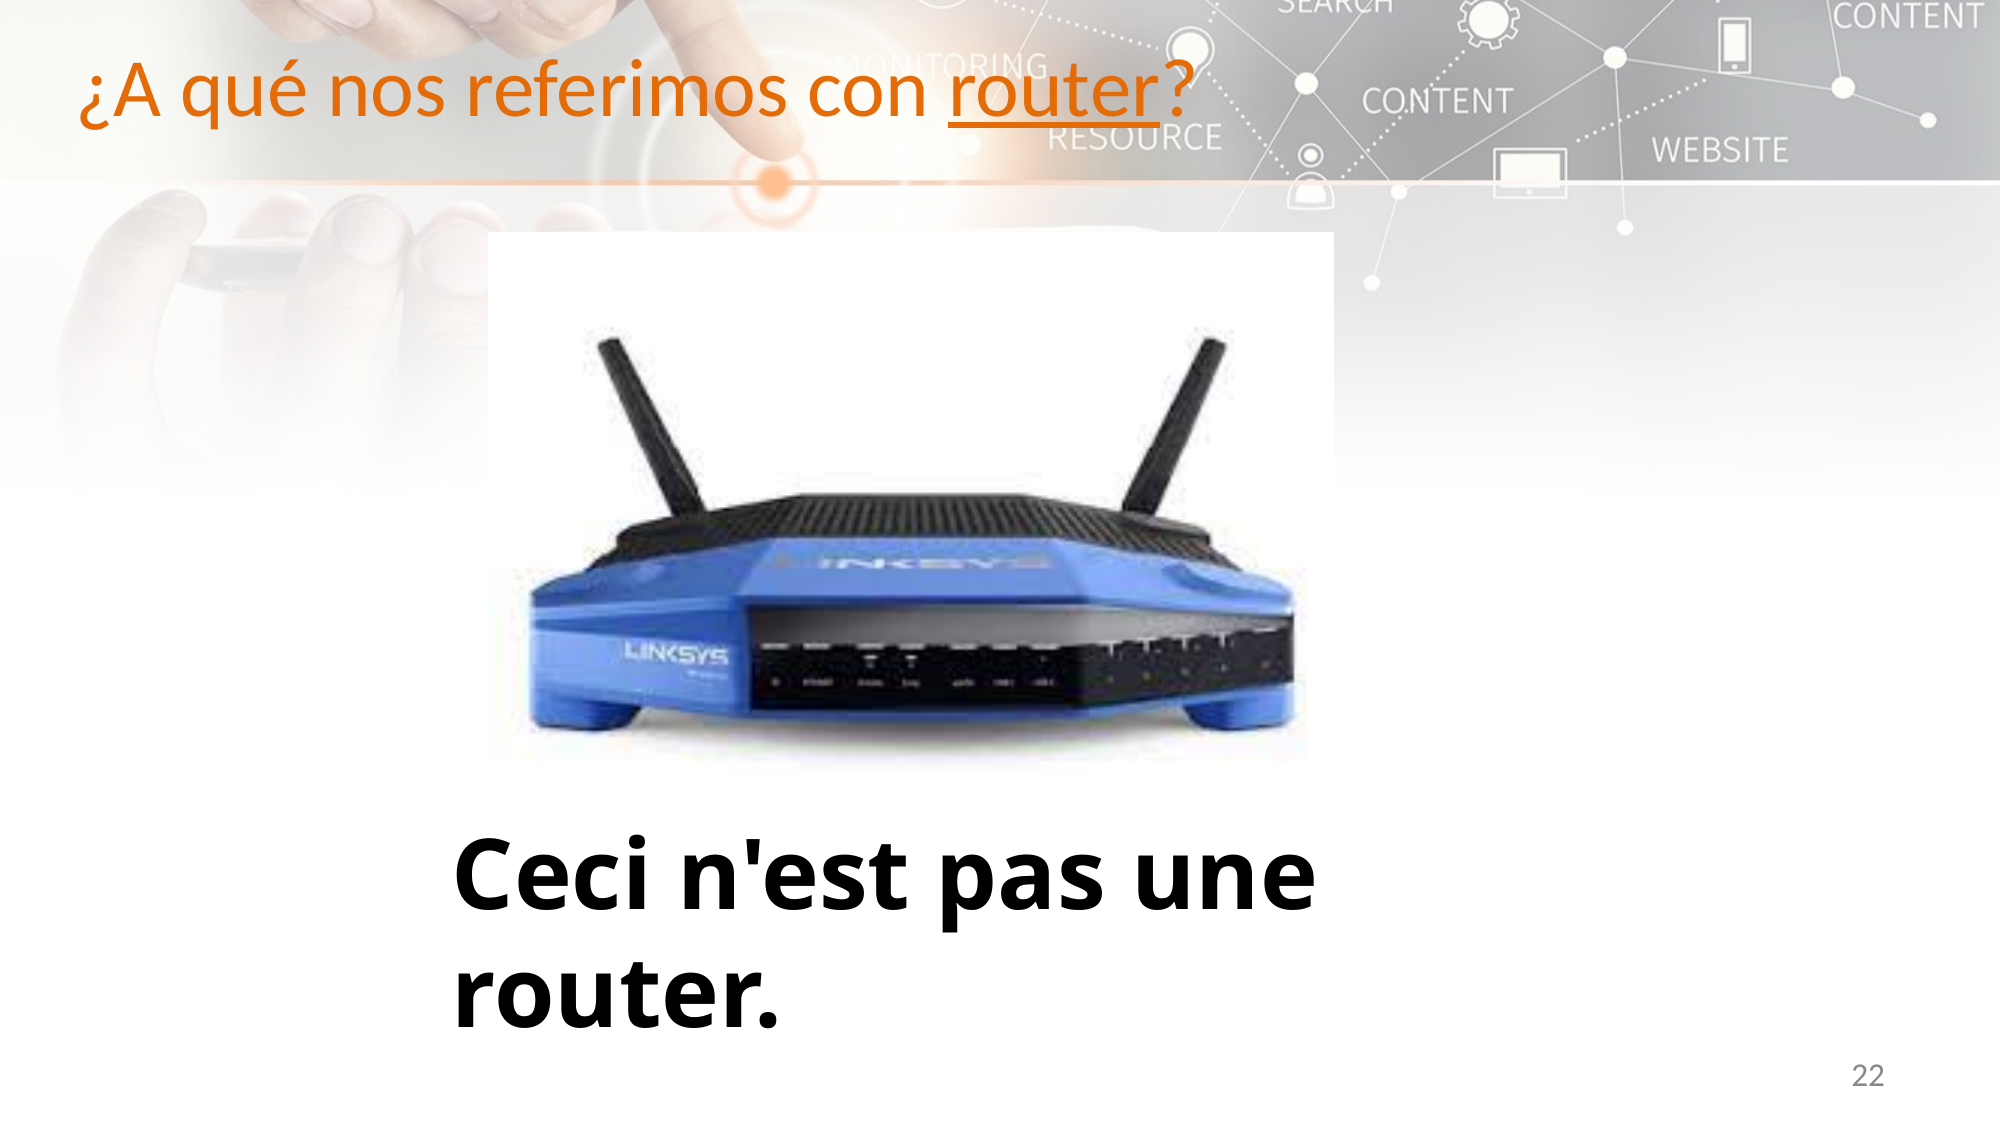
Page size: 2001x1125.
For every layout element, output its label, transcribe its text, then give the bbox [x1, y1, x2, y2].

picture [488, 231, 1334, 774]
slide_number ‹#› [1433, 1042, 1900, 1103]
text_box Ceci n'est pas une router. [436, 796, 1564, 1062]
text_box ¿A qué nos referimos con router? [60, 25, 1547, 142]
